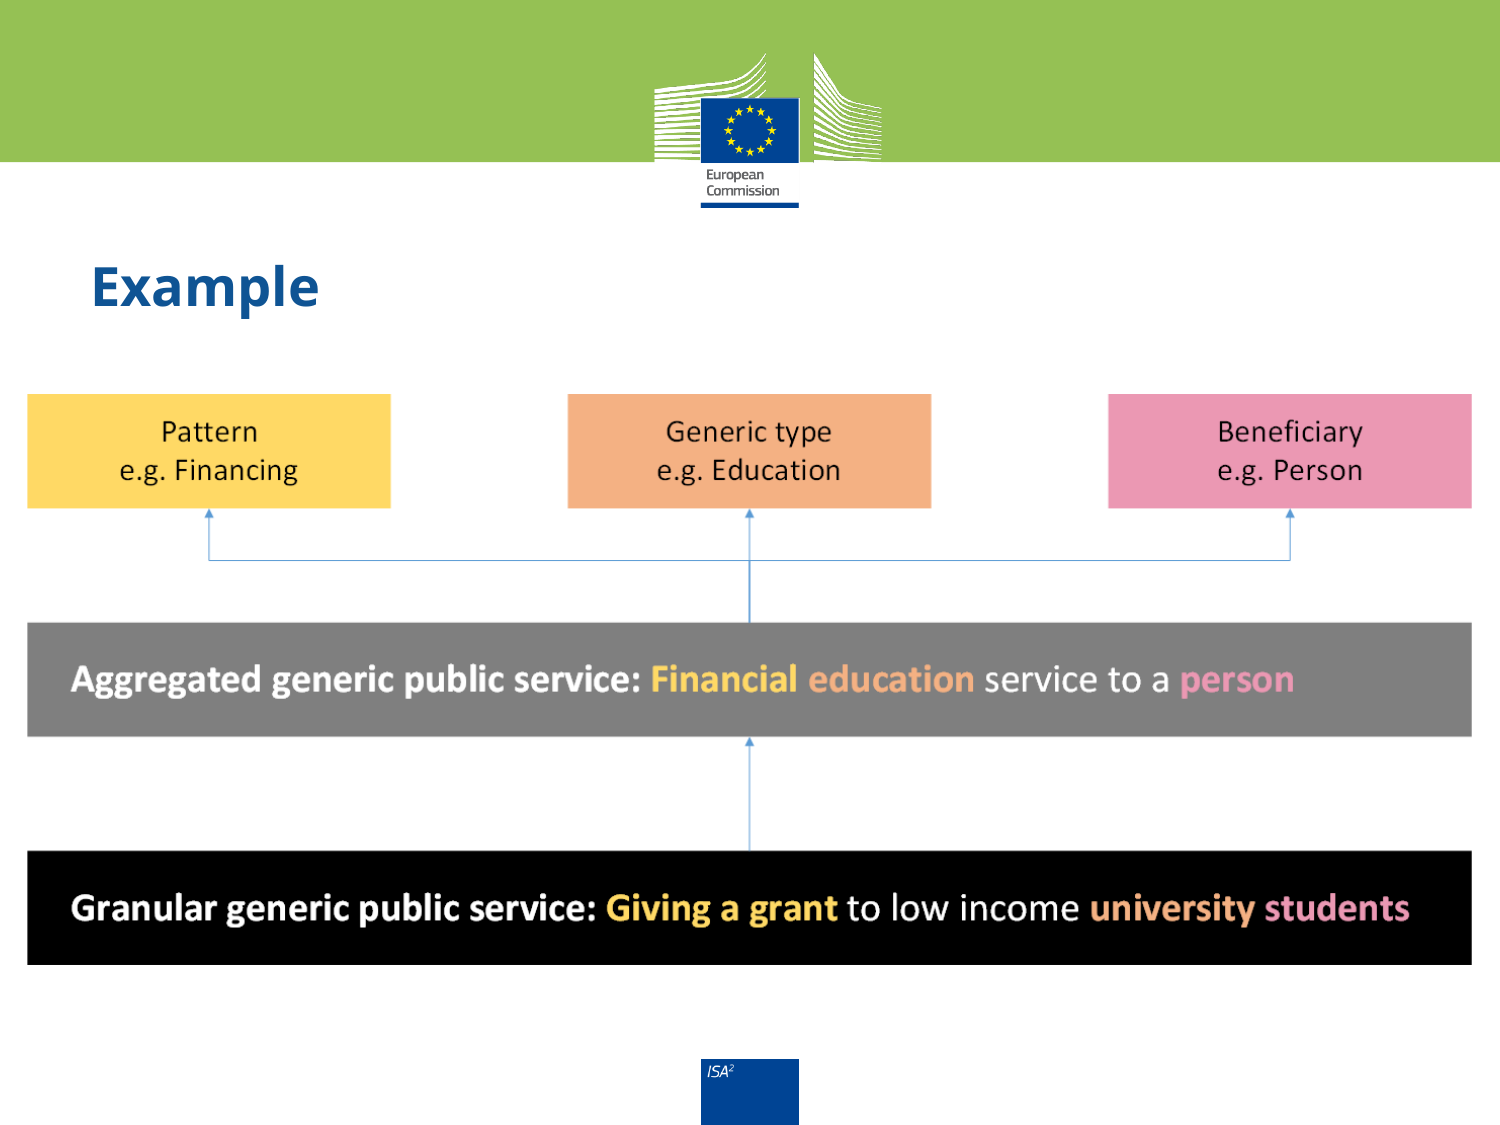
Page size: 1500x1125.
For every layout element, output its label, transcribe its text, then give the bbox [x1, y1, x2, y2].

picture [24, 393, 1476, 967]
picture [607, 7, 892, 208]
picture [701, 1059, 799, 1125]
title Example [75, 208, 1425, 362]
